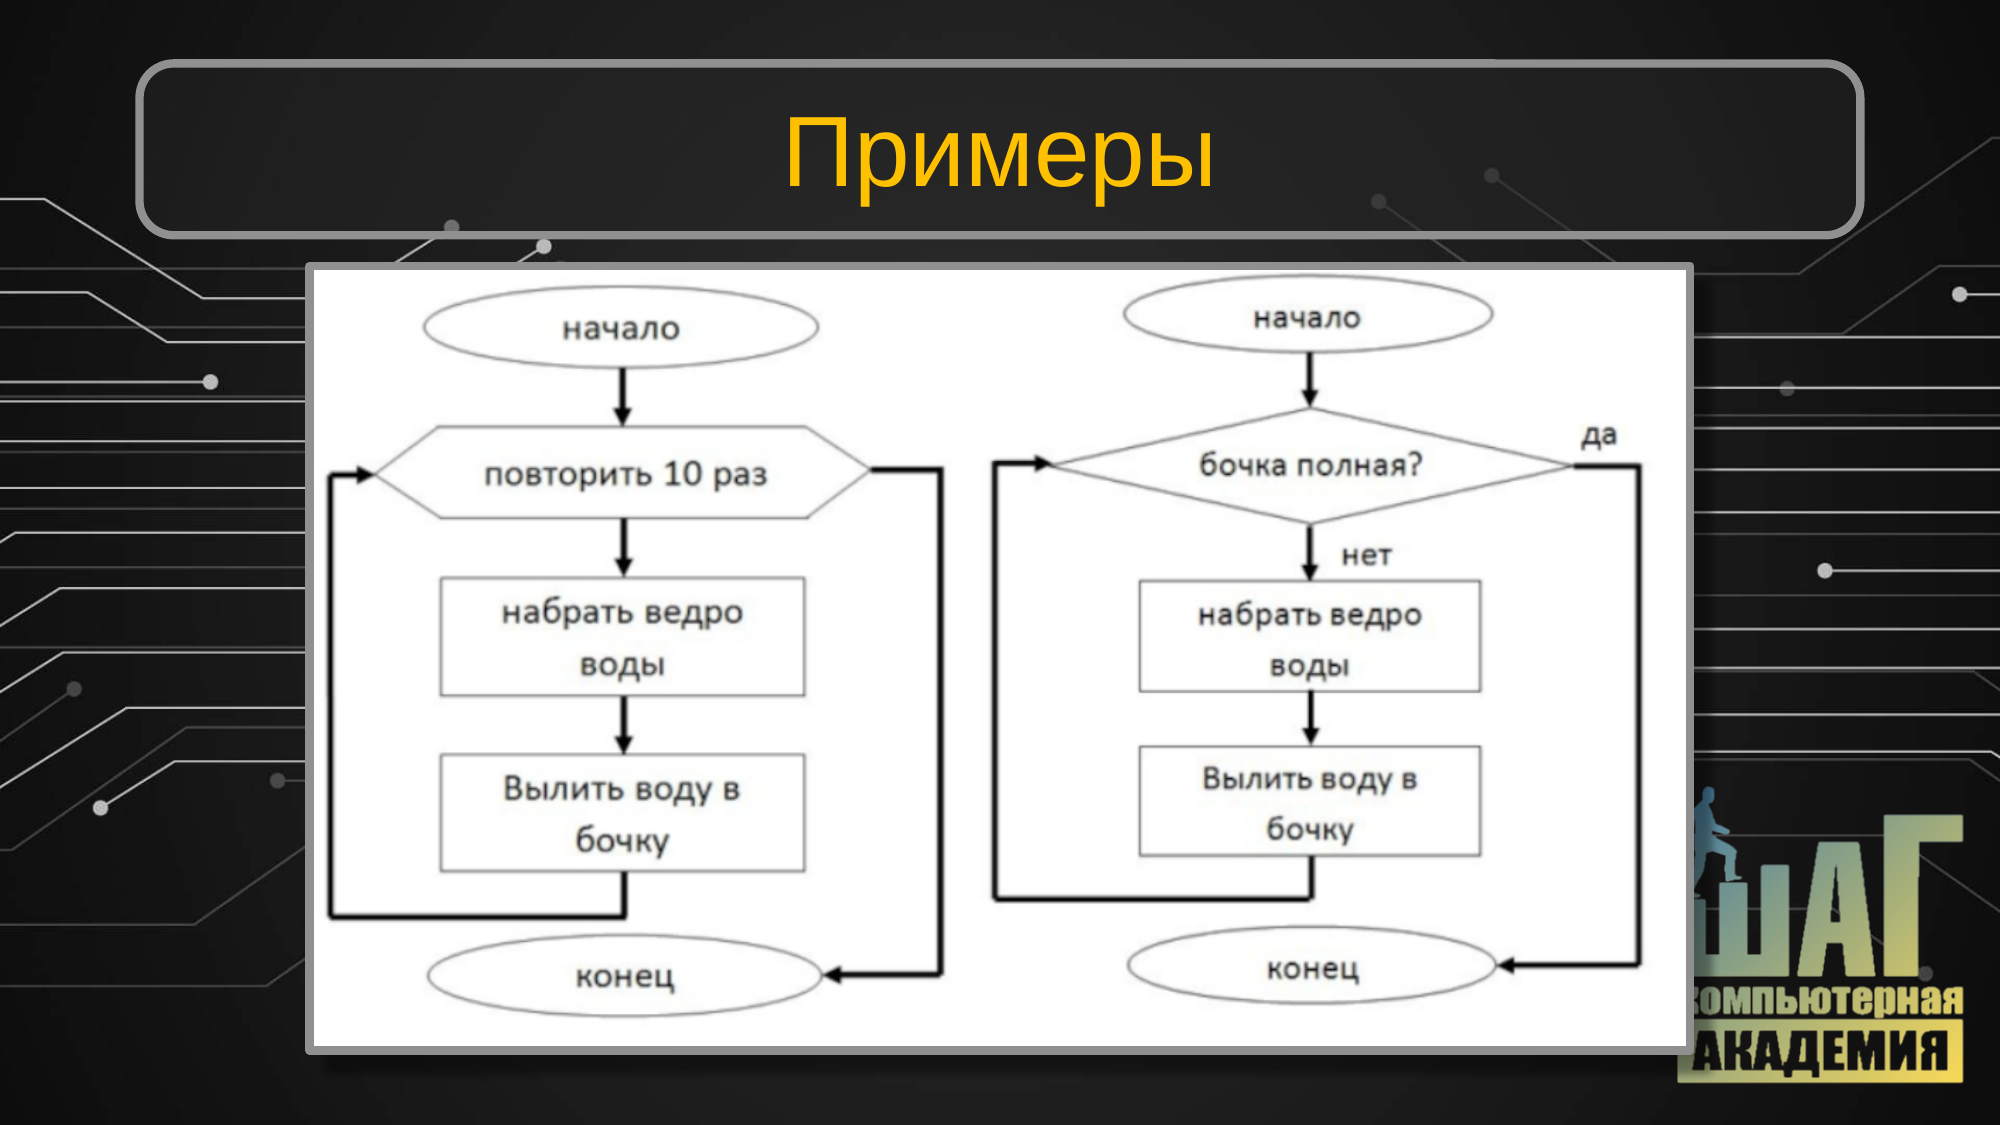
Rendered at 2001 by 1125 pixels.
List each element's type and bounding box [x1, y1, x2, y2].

text_box [139, 63, 1861, 236]
picture [0, 0, 2000, 1125]
